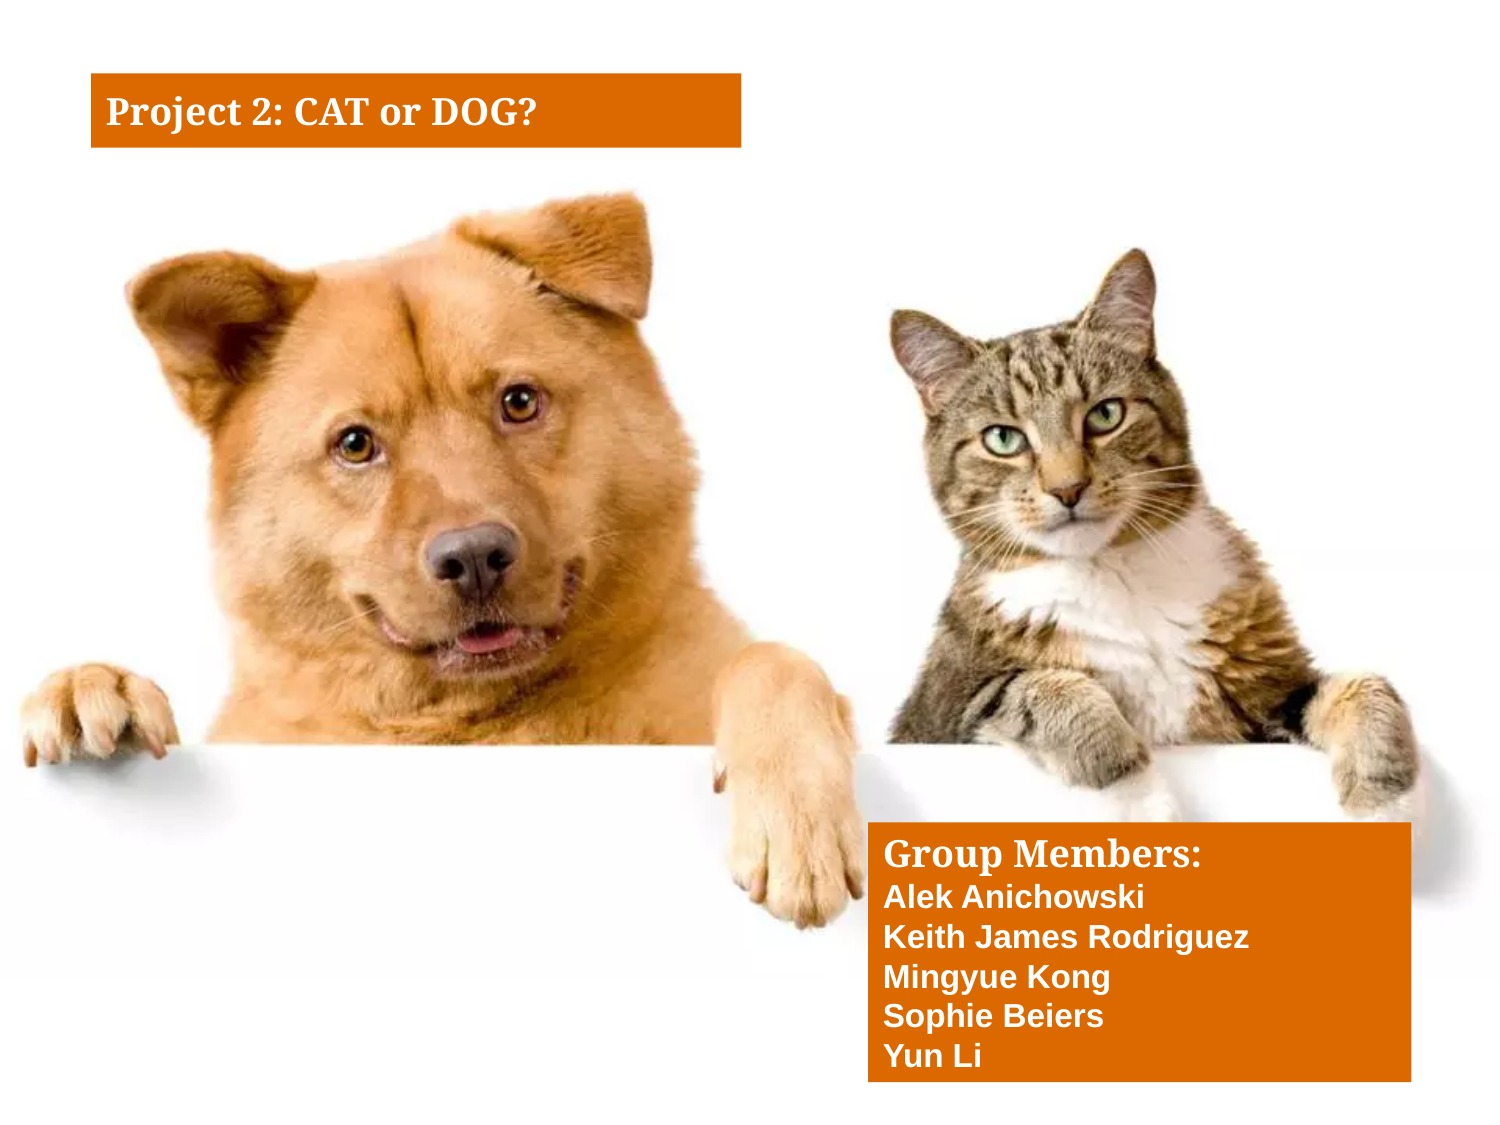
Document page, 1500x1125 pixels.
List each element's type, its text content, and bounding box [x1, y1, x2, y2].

text_box Project 2: CAT or DOG? [89, 71, 743, 146]
text_box Group Members: Alek Anichowski Keith James Rodriguez Mingyue Kong Sophie Beiers Yun Li [866, 986, 1414, 1084]
picture [0, 147, 1500, 978]
